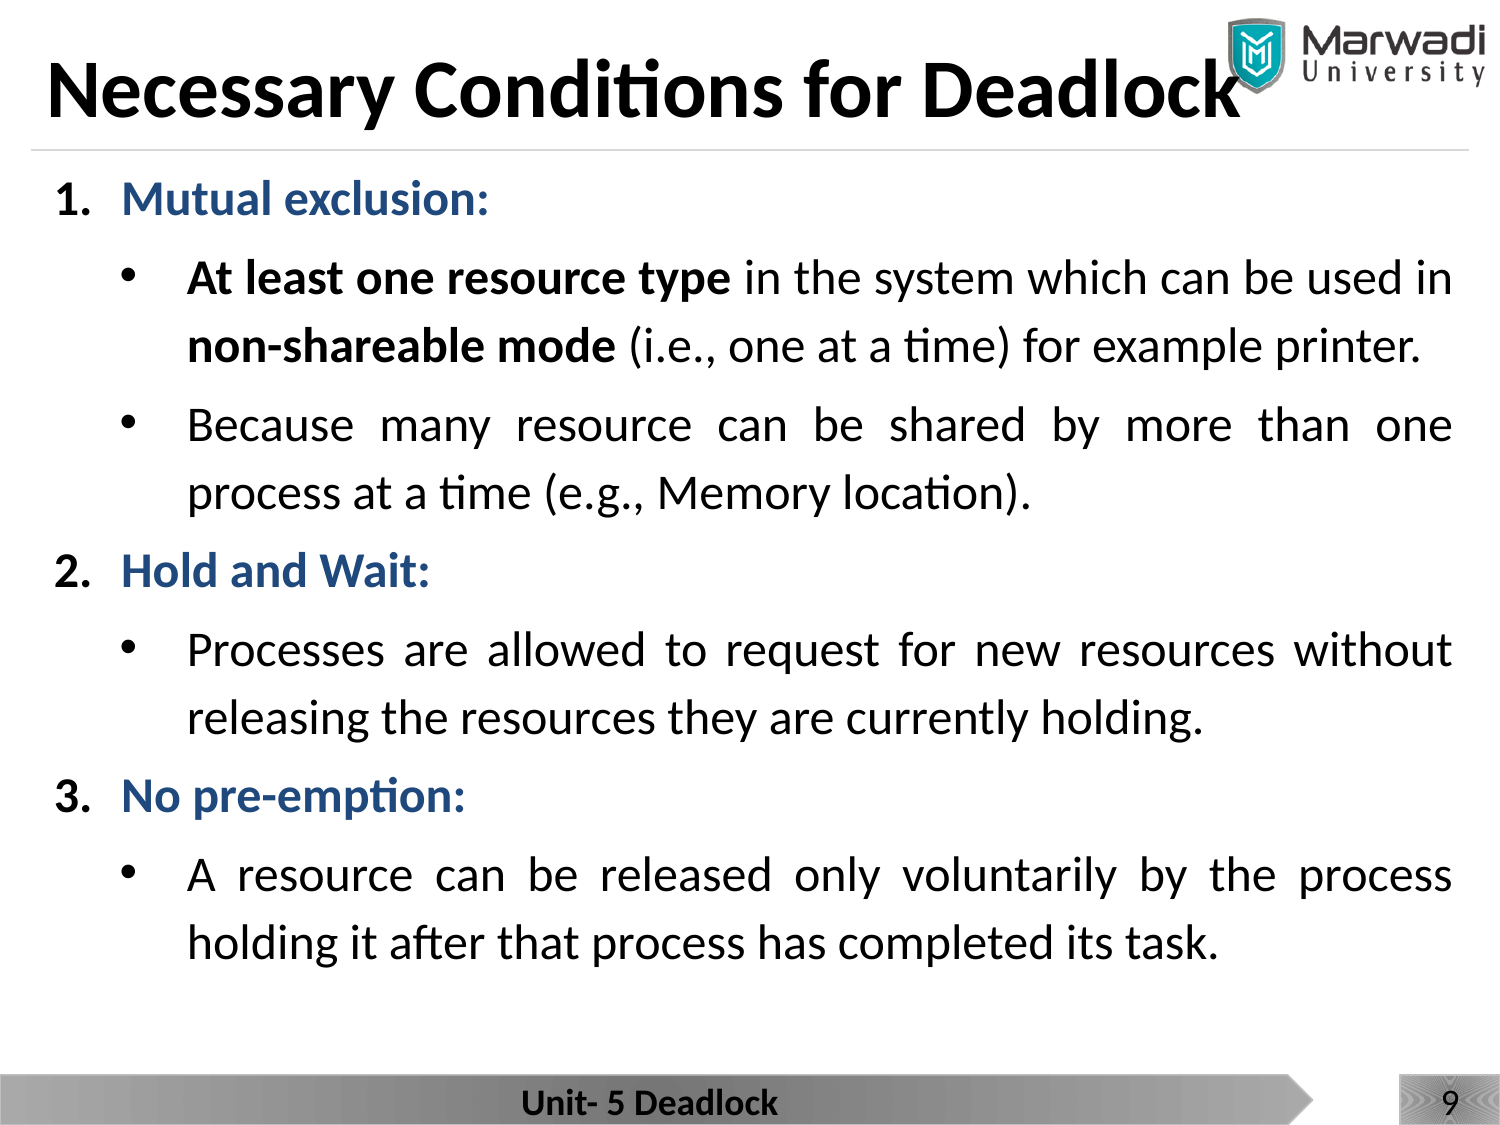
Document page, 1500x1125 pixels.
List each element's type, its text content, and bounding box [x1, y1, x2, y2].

title Necessary Conditions for Deadlock [31, 17, 1469, 149]
picture [1212, 0, 1500, 113]
list Mutual exclusion: At least one resource type in the system which can be used in non-shareable mode (i.e., one at a time) for example printer. Because many resource can be shared by more than one process at a time (e.g., Memory location). Hold and Wait: Processes are allowed to request for new resources without releasing the resources they are currently holding. No pre-emption: A resource can be released only voluntarily by the process holding it after that process has completed its task. [31, 149, 1469, 1025]
